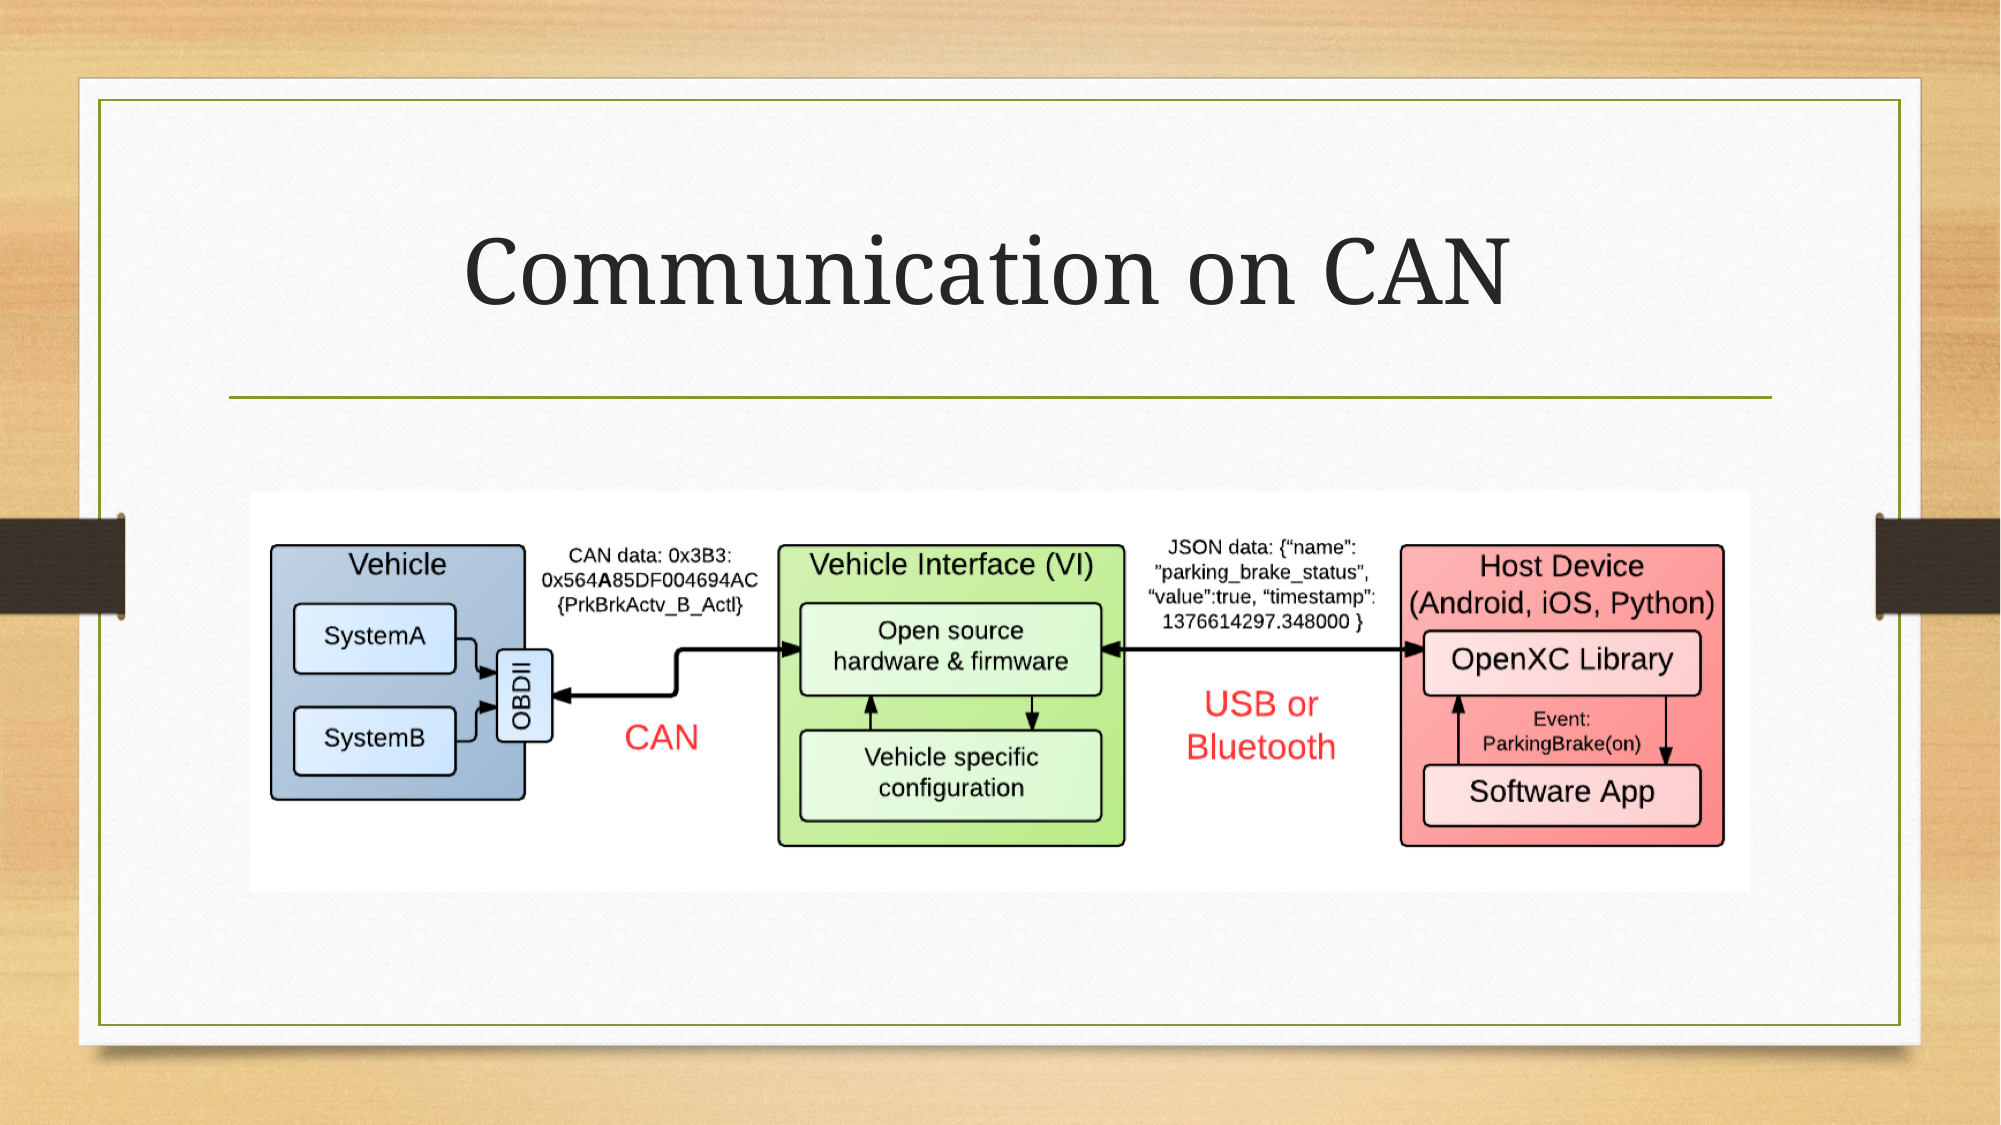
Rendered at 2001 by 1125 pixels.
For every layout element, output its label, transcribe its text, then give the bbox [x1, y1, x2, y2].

title Communication on CAN [212, 161, 1788, 375]
picture [0, 0, 2001, 1125]
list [249, 491, 1751, 892]
